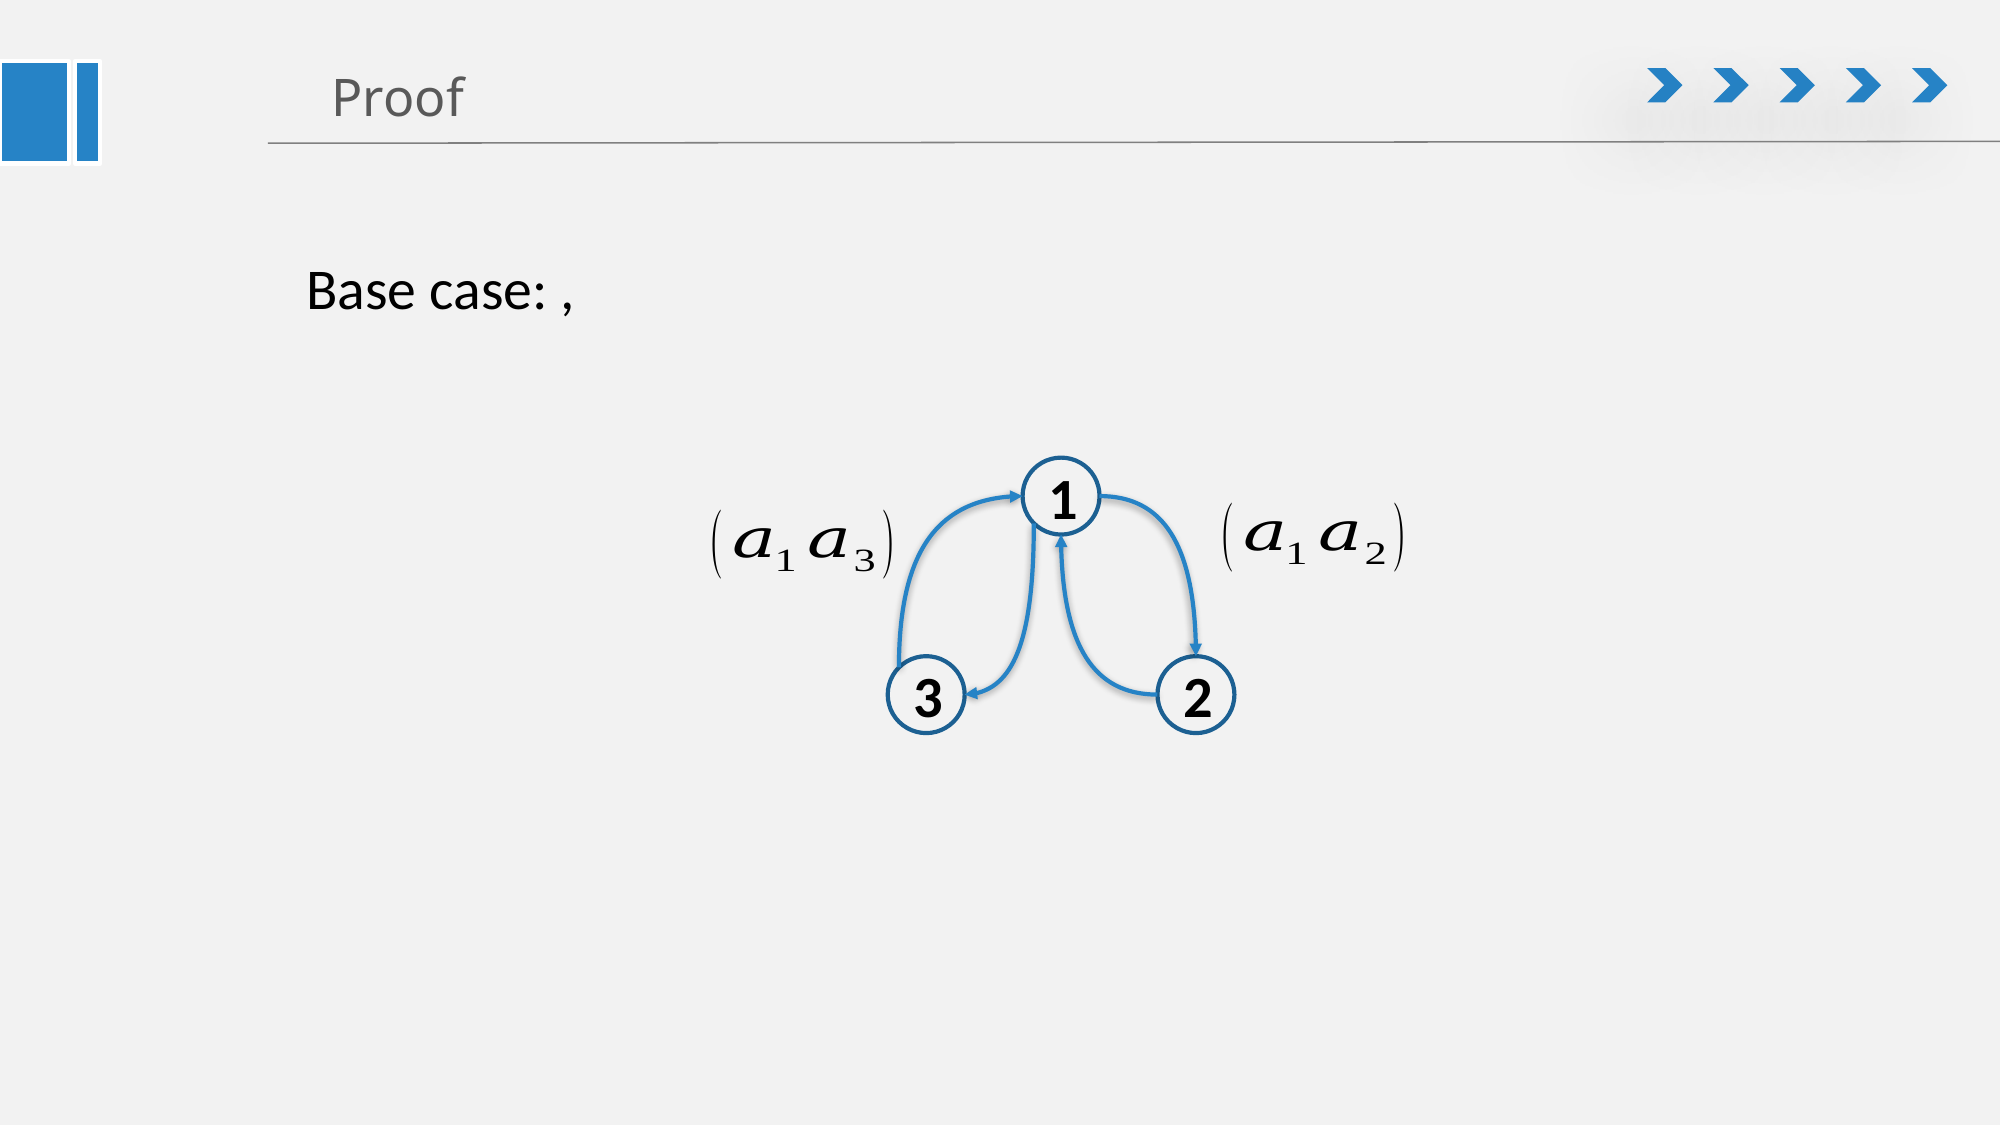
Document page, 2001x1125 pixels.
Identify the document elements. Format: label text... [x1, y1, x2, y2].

text_box 3 [885, 654, 967, 736]
text_box 1 [1020, 455, 1102, 537]
text_box 2 [1156, 654, 1237, 736]
title Proof [161, 38, 635, 121]
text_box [1051, 574, 1086, 644]
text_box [1060, 534, 1158, 695]
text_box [874, 519, 1047, 644]
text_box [1099, 495, 1197, 657]
